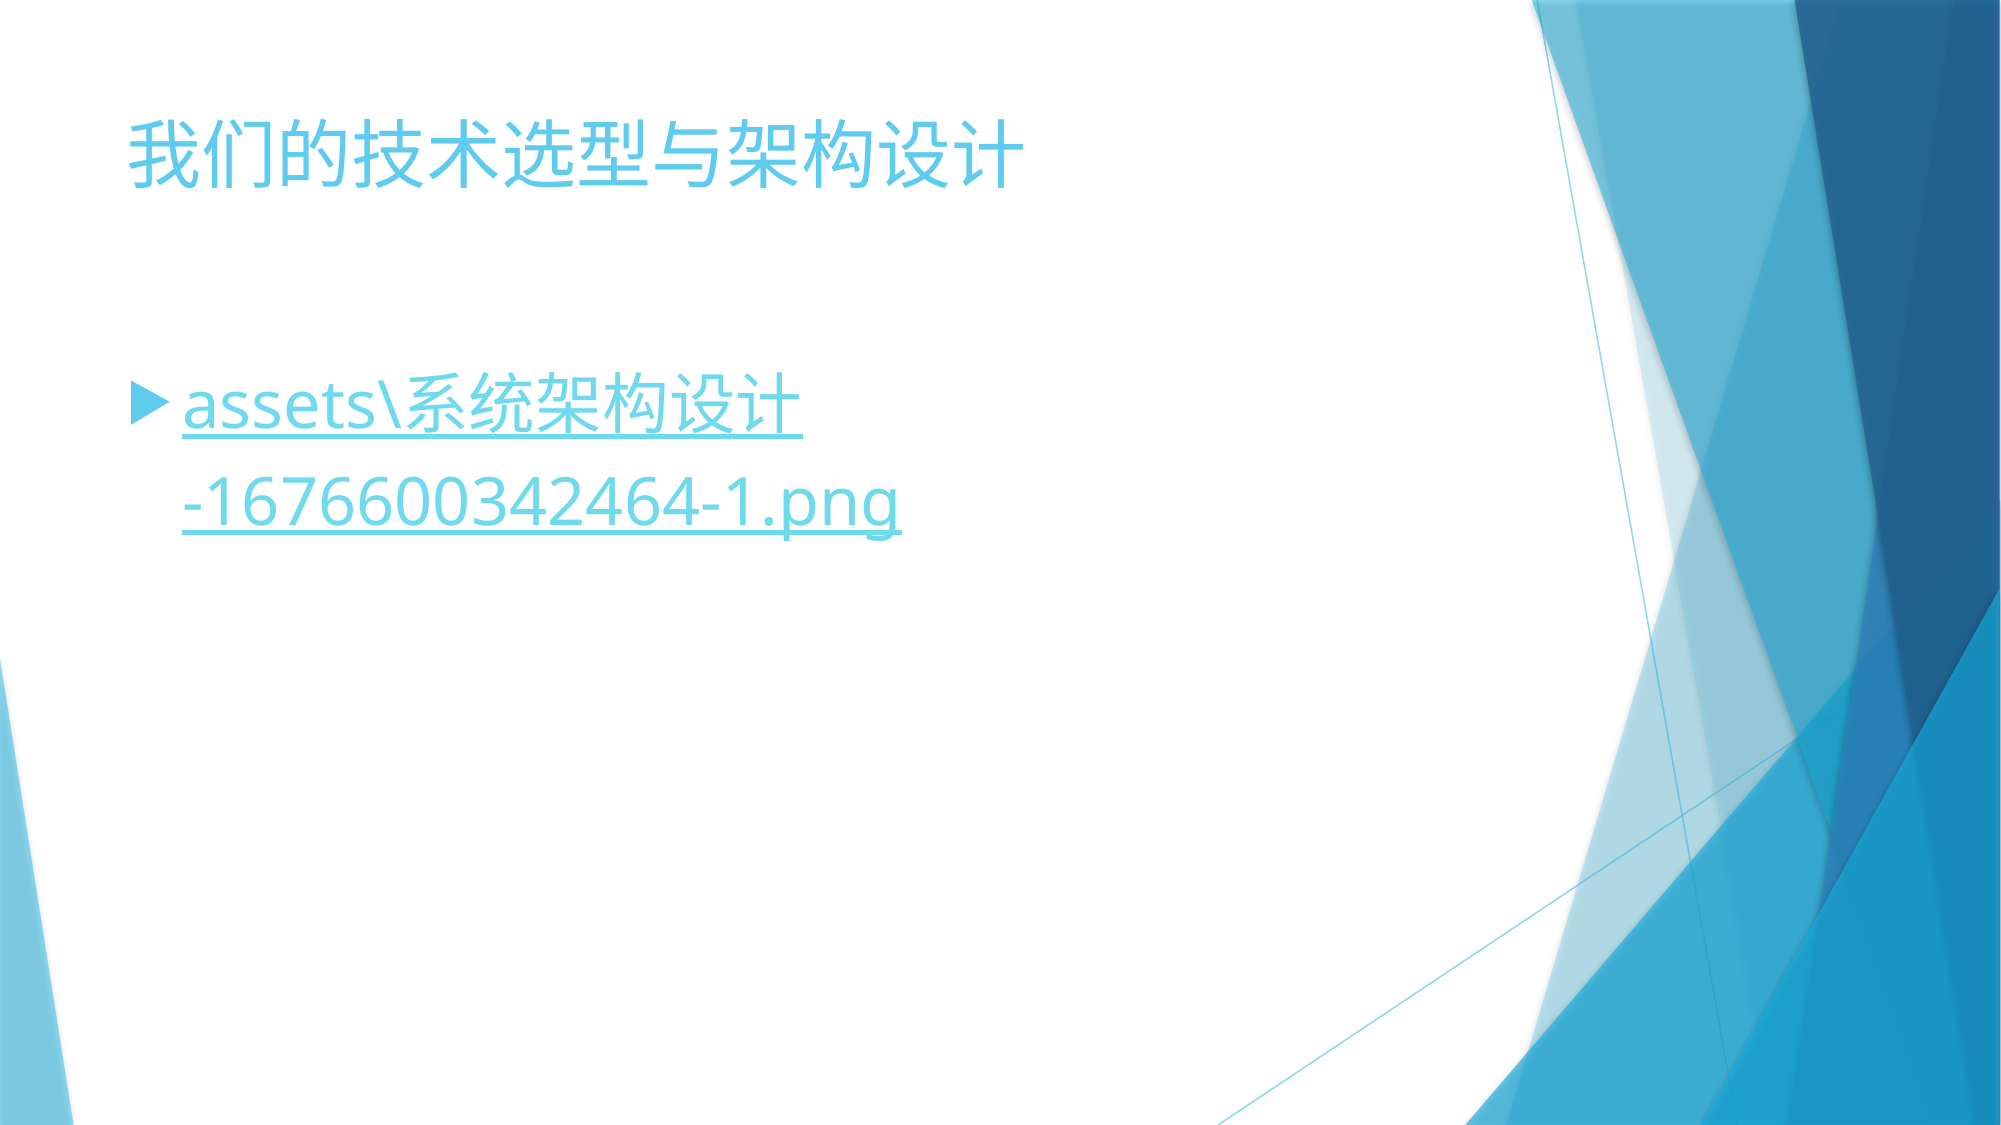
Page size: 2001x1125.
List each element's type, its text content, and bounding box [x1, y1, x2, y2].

list assets\系统架构设计-1676600342464-1.png [111, 354, 1522, 992]
title 我们的技术选型与架构设计 [111, 99, 1522, 317]
